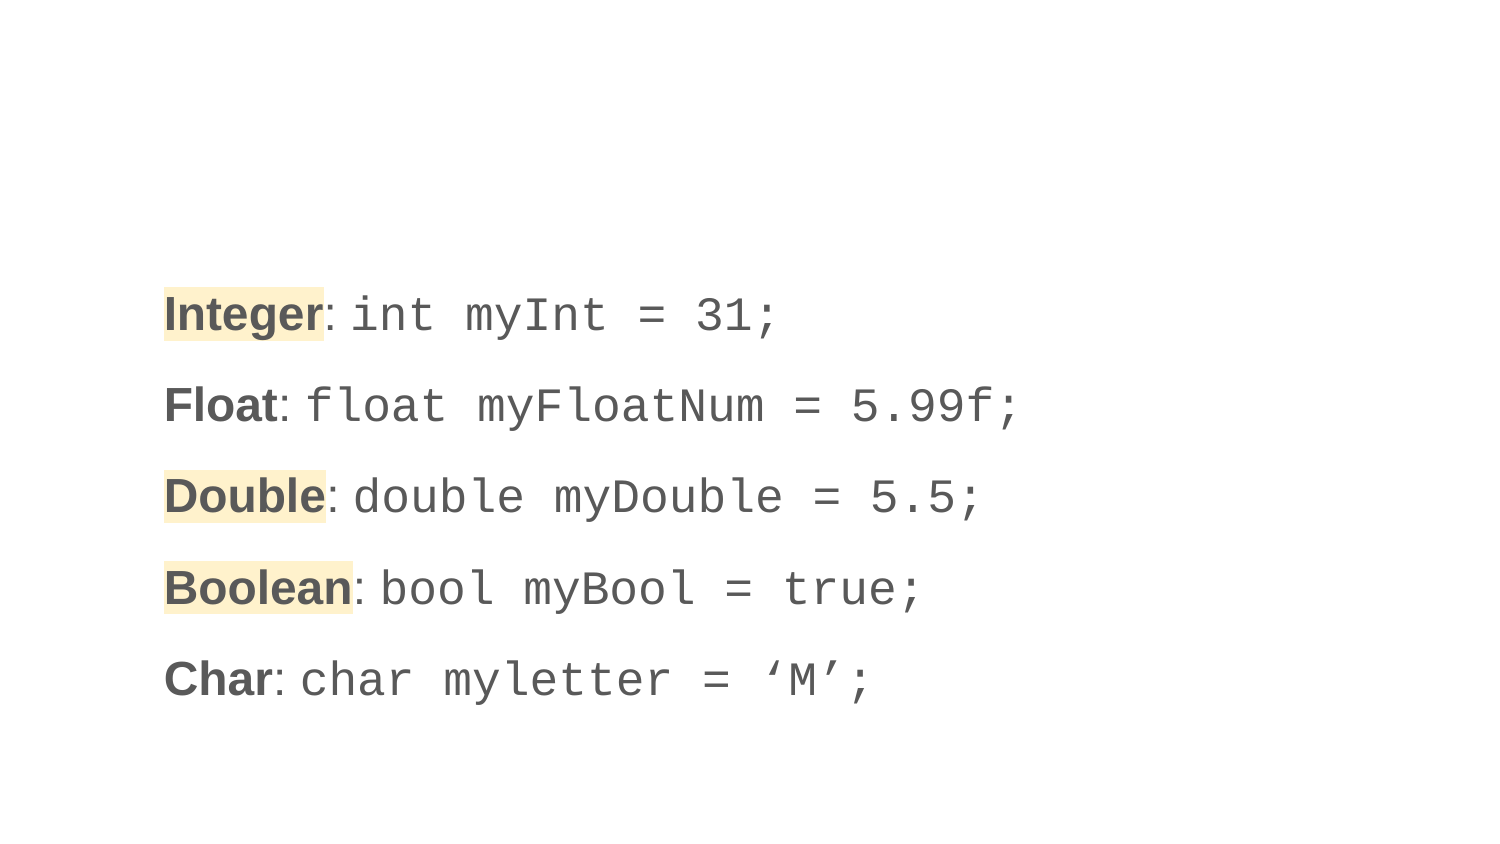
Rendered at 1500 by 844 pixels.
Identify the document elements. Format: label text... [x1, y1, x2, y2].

list Integer: int myInt = 31; Float: float myFloatNum = 5.99f; Double: double myDouble = 5.5; Boolean: bool myBool = true; Char: char myletter = ‘M’; [148, 189, 1449, 831]
